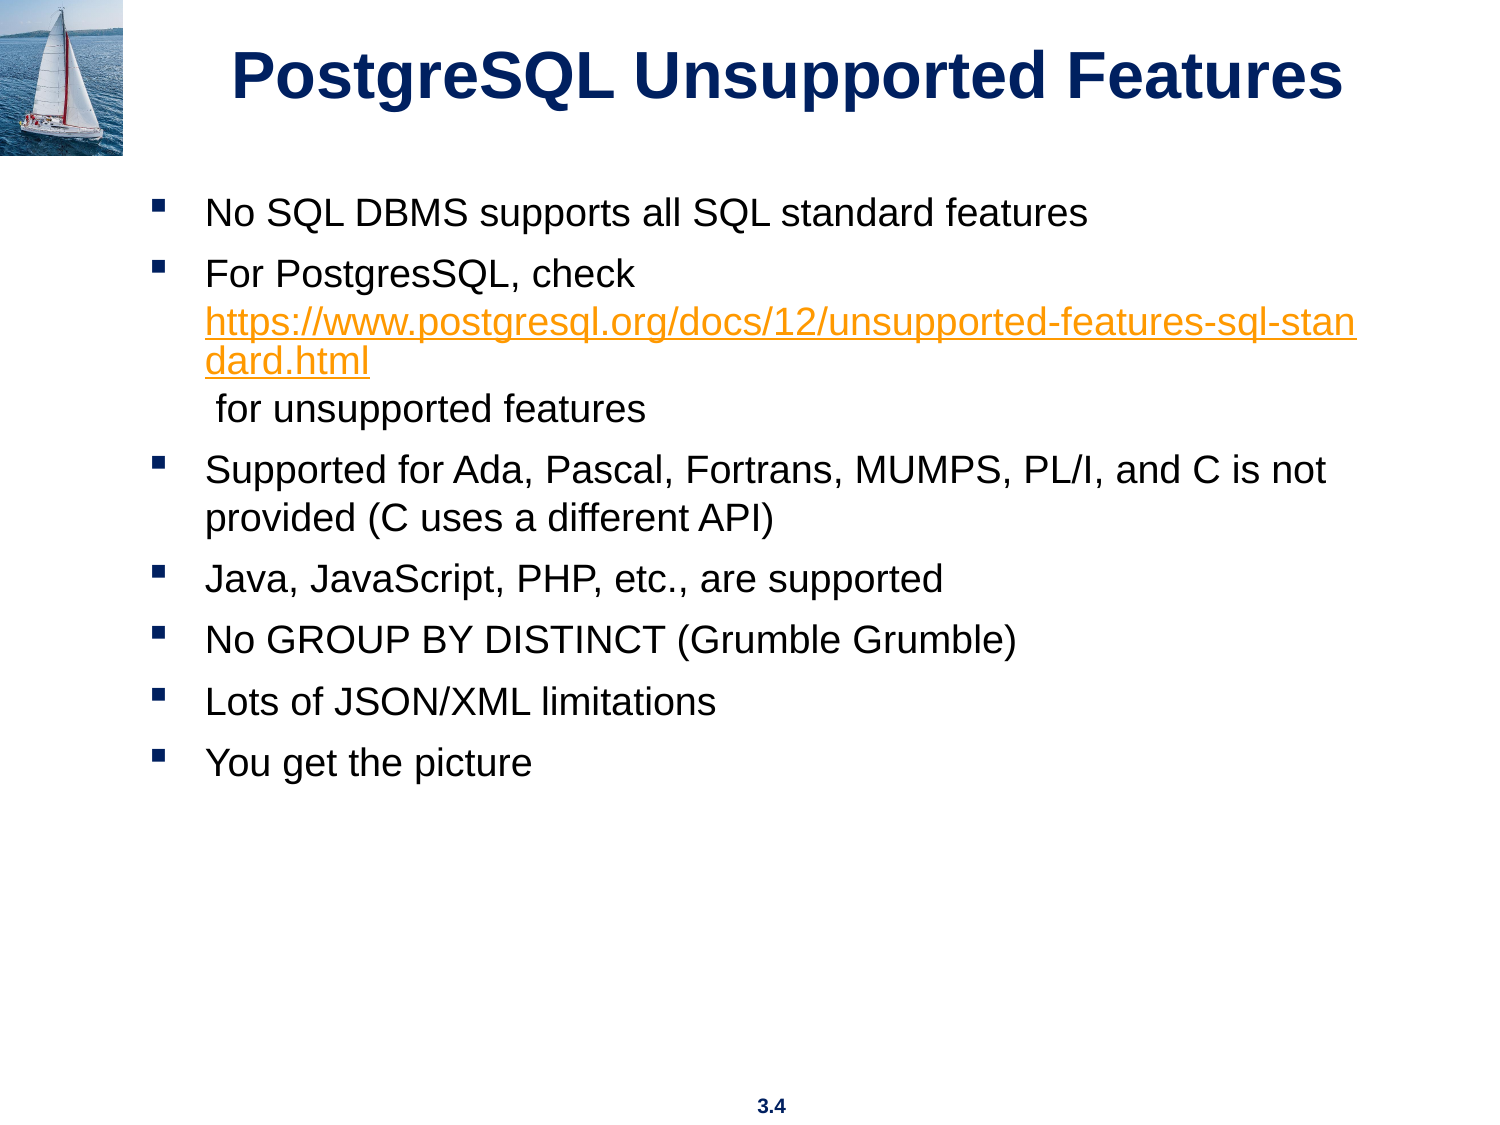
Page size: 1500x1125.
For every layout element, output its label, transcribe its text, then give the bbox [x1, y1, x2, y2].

list No SQL DBMS supports all SQL standard features For PostgresSQL, check https://www.postgresql.org/docs/12/unsupported-features-sql-standard.html for unsupported features Supported for Ada, Pascal, Fortrans, MUMPS, PL/I, and C is not provided (C uses a different API) Java, JavaScript, PHP, etc., are supported No GROUP BY DISTINCT (Grumble Grumble) Lots of JSON/XML limitations You get the picture [133, 179, 1391, 984]
title PostgreSQL Unsupported Features [125, 18, 1452, 120]
picture [0, 0, 123, 156]
